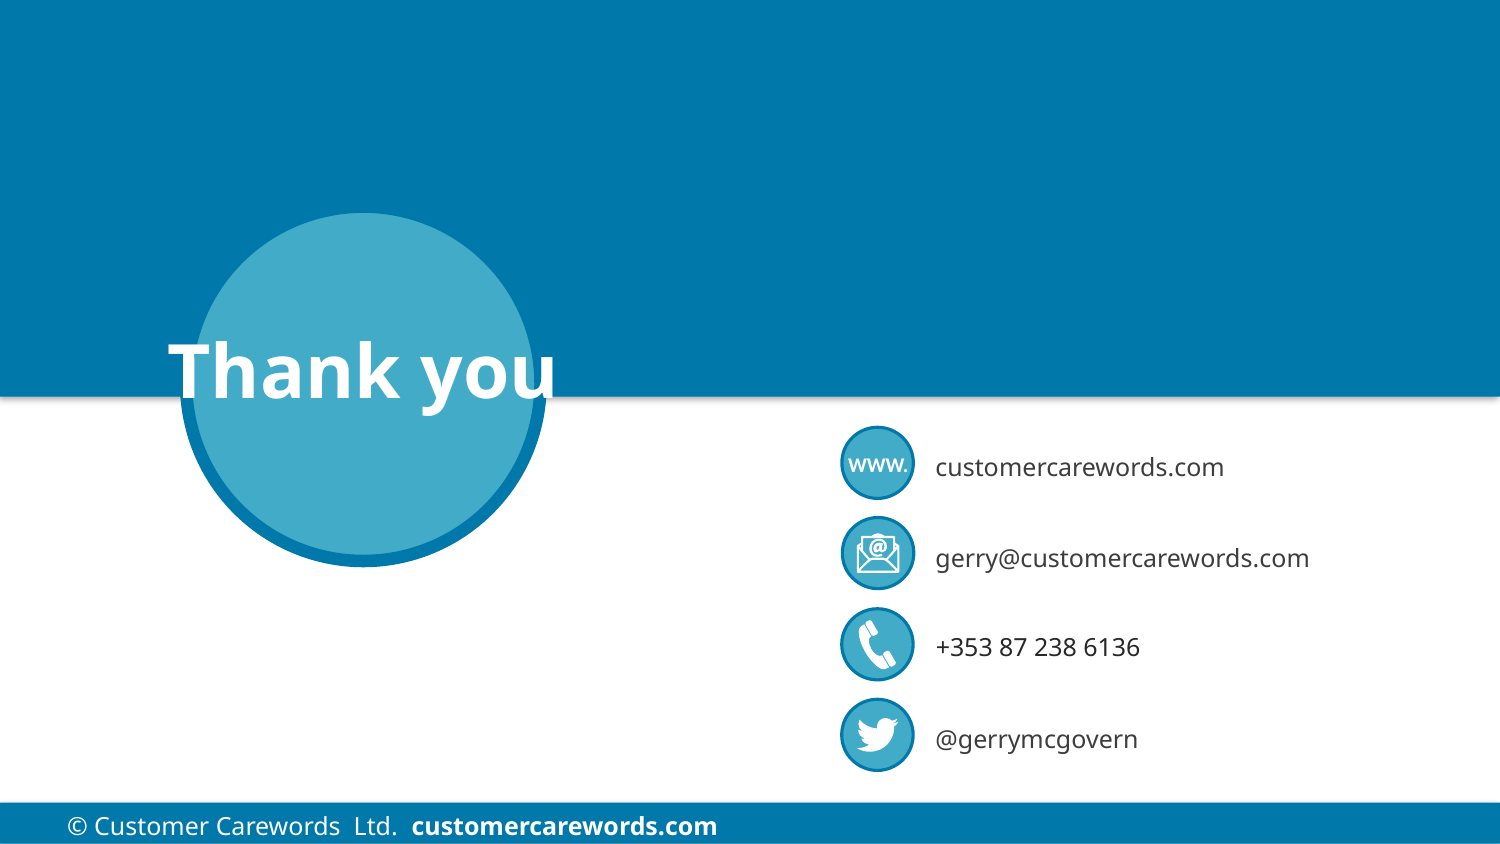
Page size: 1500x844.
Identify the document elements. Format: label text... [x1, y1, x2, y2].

text_box gerry@customercarewords.com [920, 534, 1400, 580]
text_box [849, 485, 906, 499]
text_box +353 87 238 6136 [921, 623, 1236, 669]
text_box Thank you [186, 206, 541, 562]
text_box @gerrymcgovern [920, 716, 1193, 762]
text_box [841, 699, 914, 771]
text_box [842, 517, 915, 589]
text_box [841, 608, 914, 681]
text_box [847, 427, 908, 444]
text_box customercarewords.com [920, 443, 1400, 489]
text_box WWW. [833, 444, 926, 485]
text_box [0, 0, 1500, 397]
